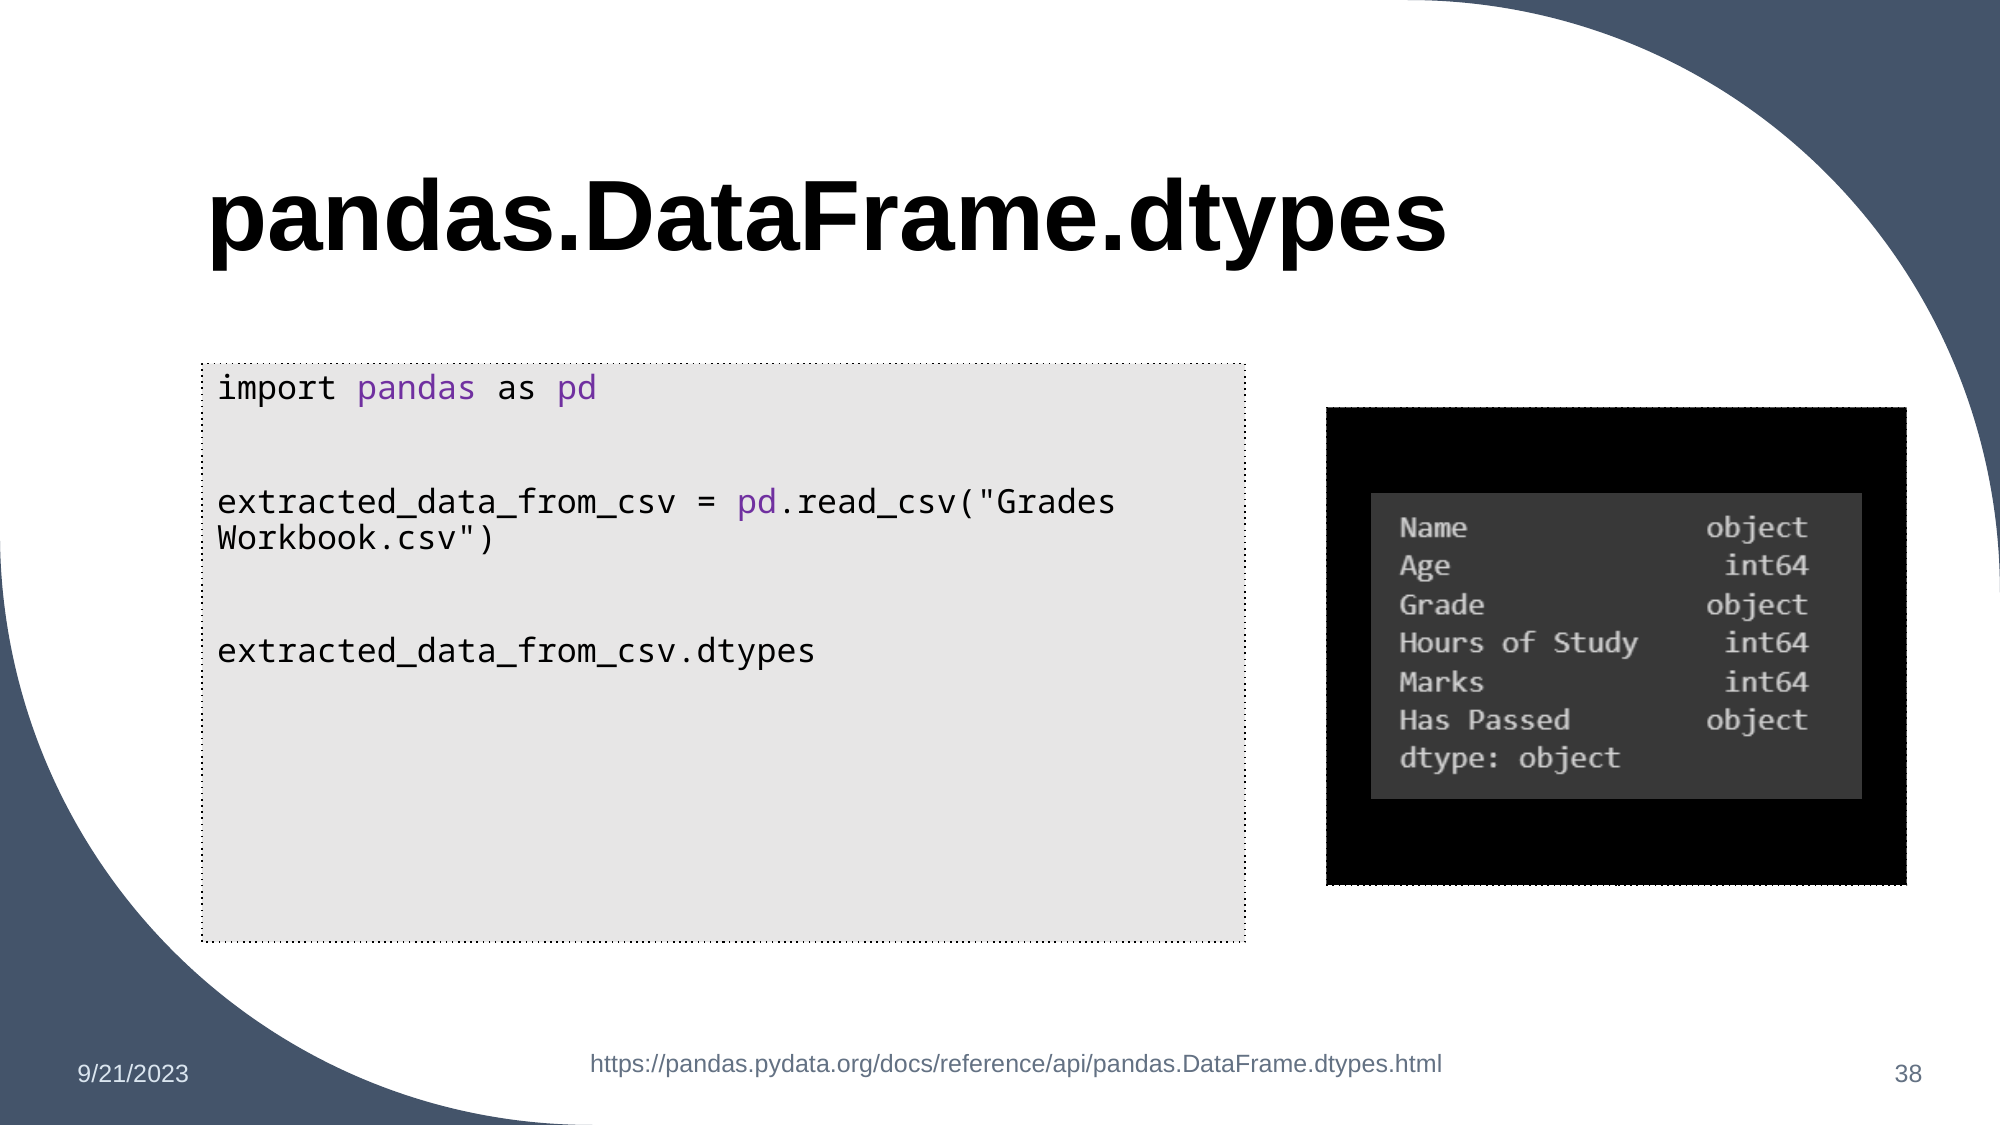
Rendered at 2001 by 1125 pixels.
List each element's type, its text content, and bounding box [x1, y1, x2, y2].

title pandas.DataFrame.dtypes [191, 62, 1796, 280]
slide_number ‹#› [1665, 1042, 1938, 1103]
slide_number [62, 1042, 342, 1103]
list import pandas as pd extracted_data_from_csv = pd.read_csv("Grades Workbook.csv") extracted_data_from_csv.dtypes [202, 363, 1246, 943]
footer https://pandas.pydata.org/docs/reference/api/pandas.DataFrame.dtypes.html [556, 1032, 1478, 1093]
picture [1371, 493, 1862, 799]
text_box import [1326, 407, 1907, 885]
